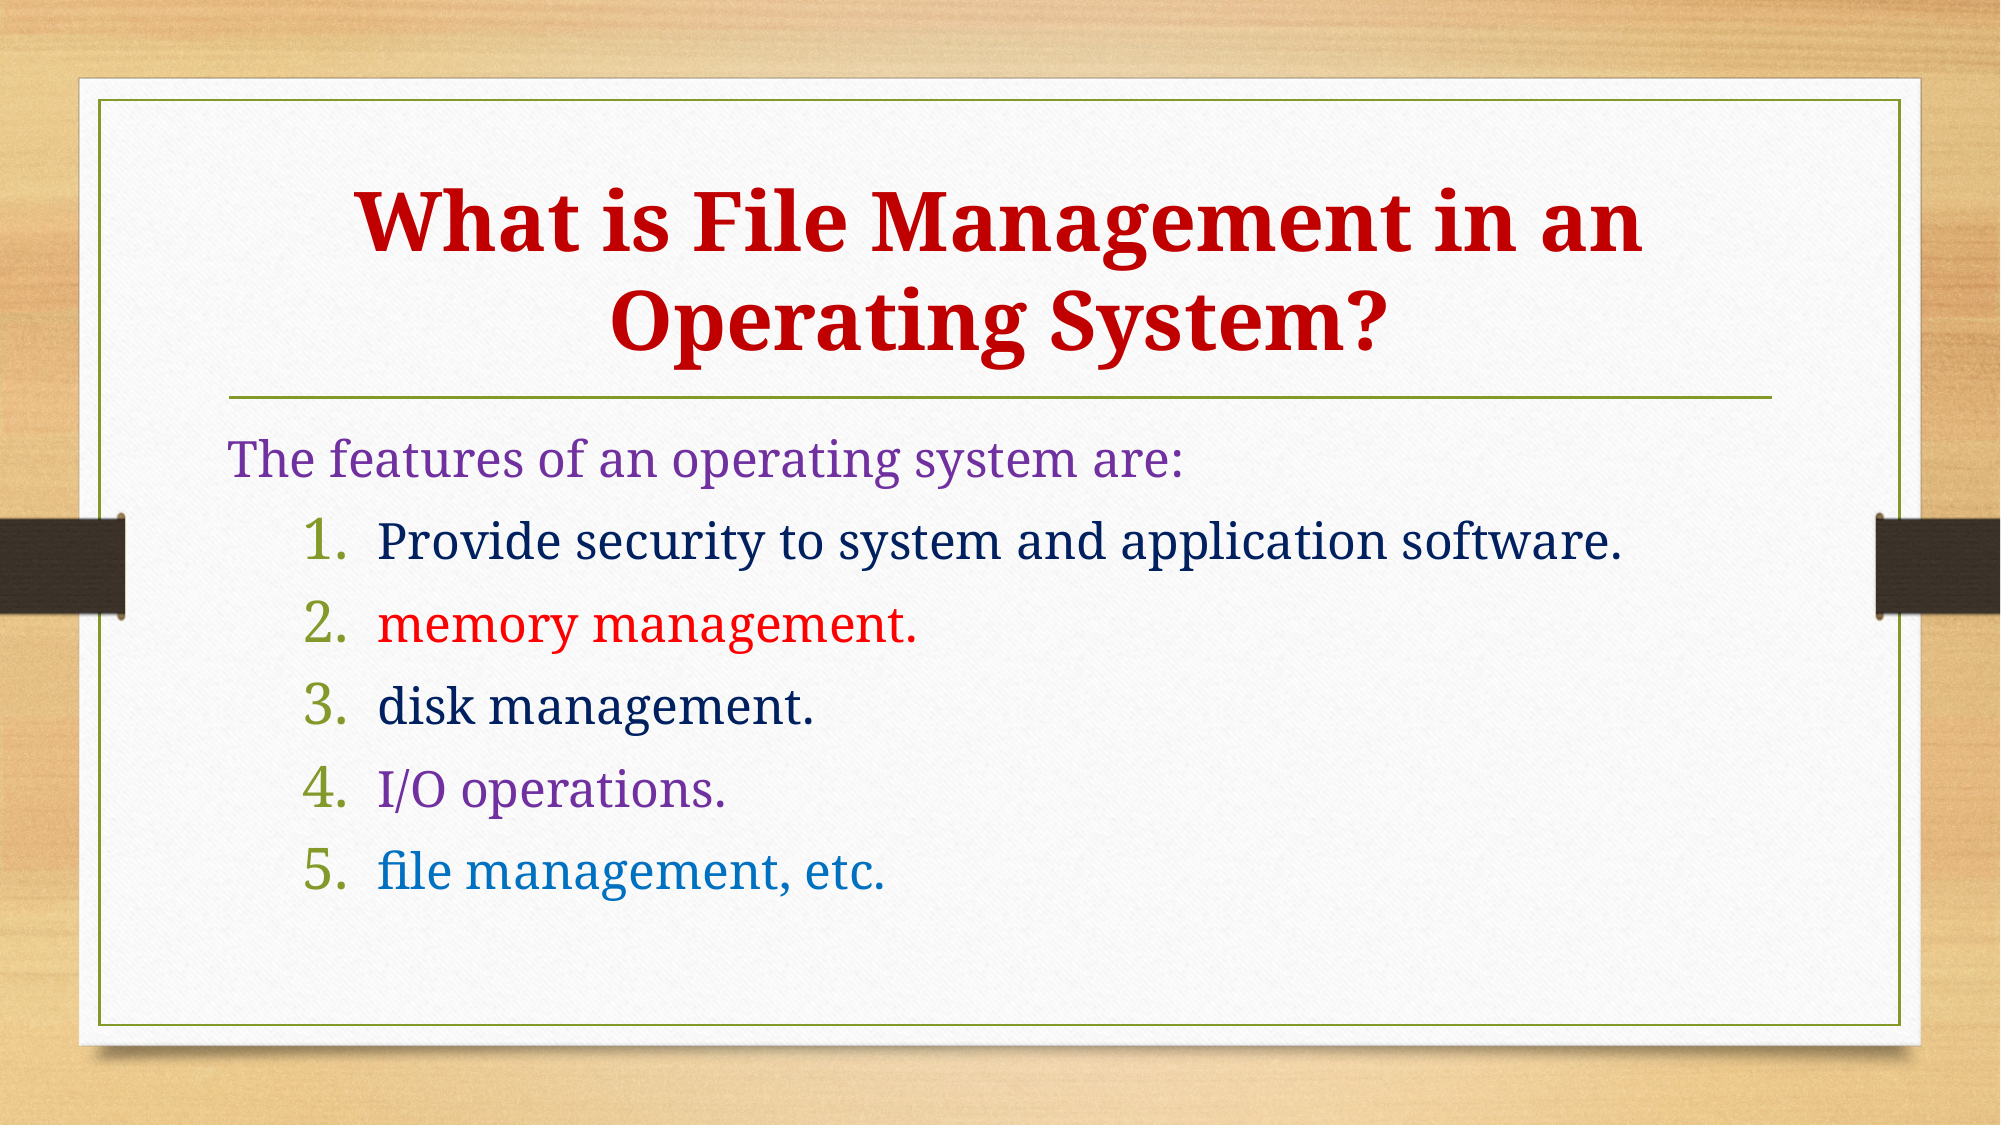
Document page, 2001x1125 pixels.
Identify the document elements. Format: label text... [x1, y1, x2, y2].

list The features of an operating system are: Provide security to system and application software. memory management. disk management. I/O operations. file management, etc. [212, 419, 1788, 964]
picture [0, 0, 2001, 1125]
title What is File Management in an Operating System? [212, 161, 1788, 375]
